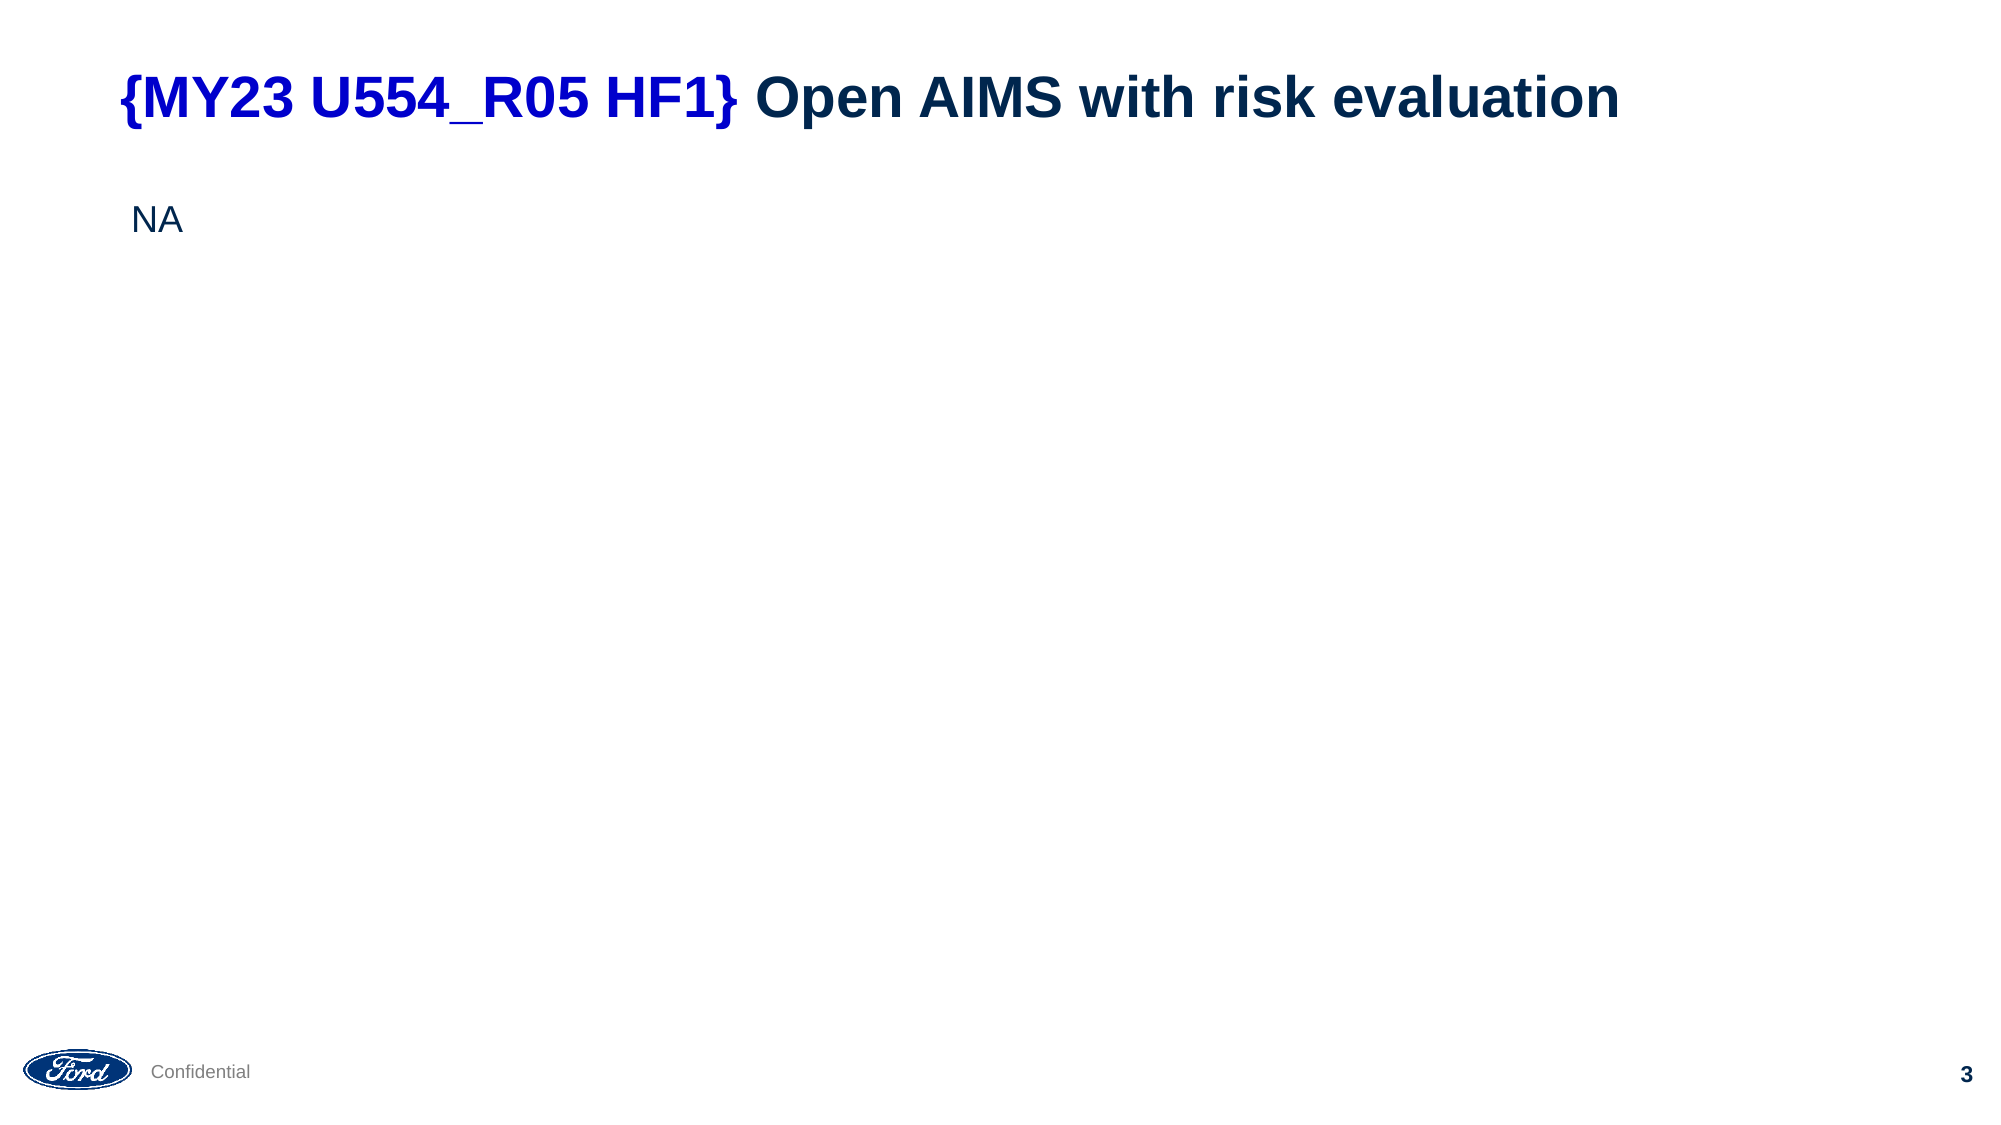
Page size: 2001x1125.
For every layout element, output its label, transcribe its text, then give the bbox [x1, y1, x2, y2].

text_box NA [116, 187, 1951, 248]
picture [23, 1049, 132, 1090]
title {MY23 U554_R05 HF1} Open AIMS with risk evaluation [104, 59, 1883, 155]
